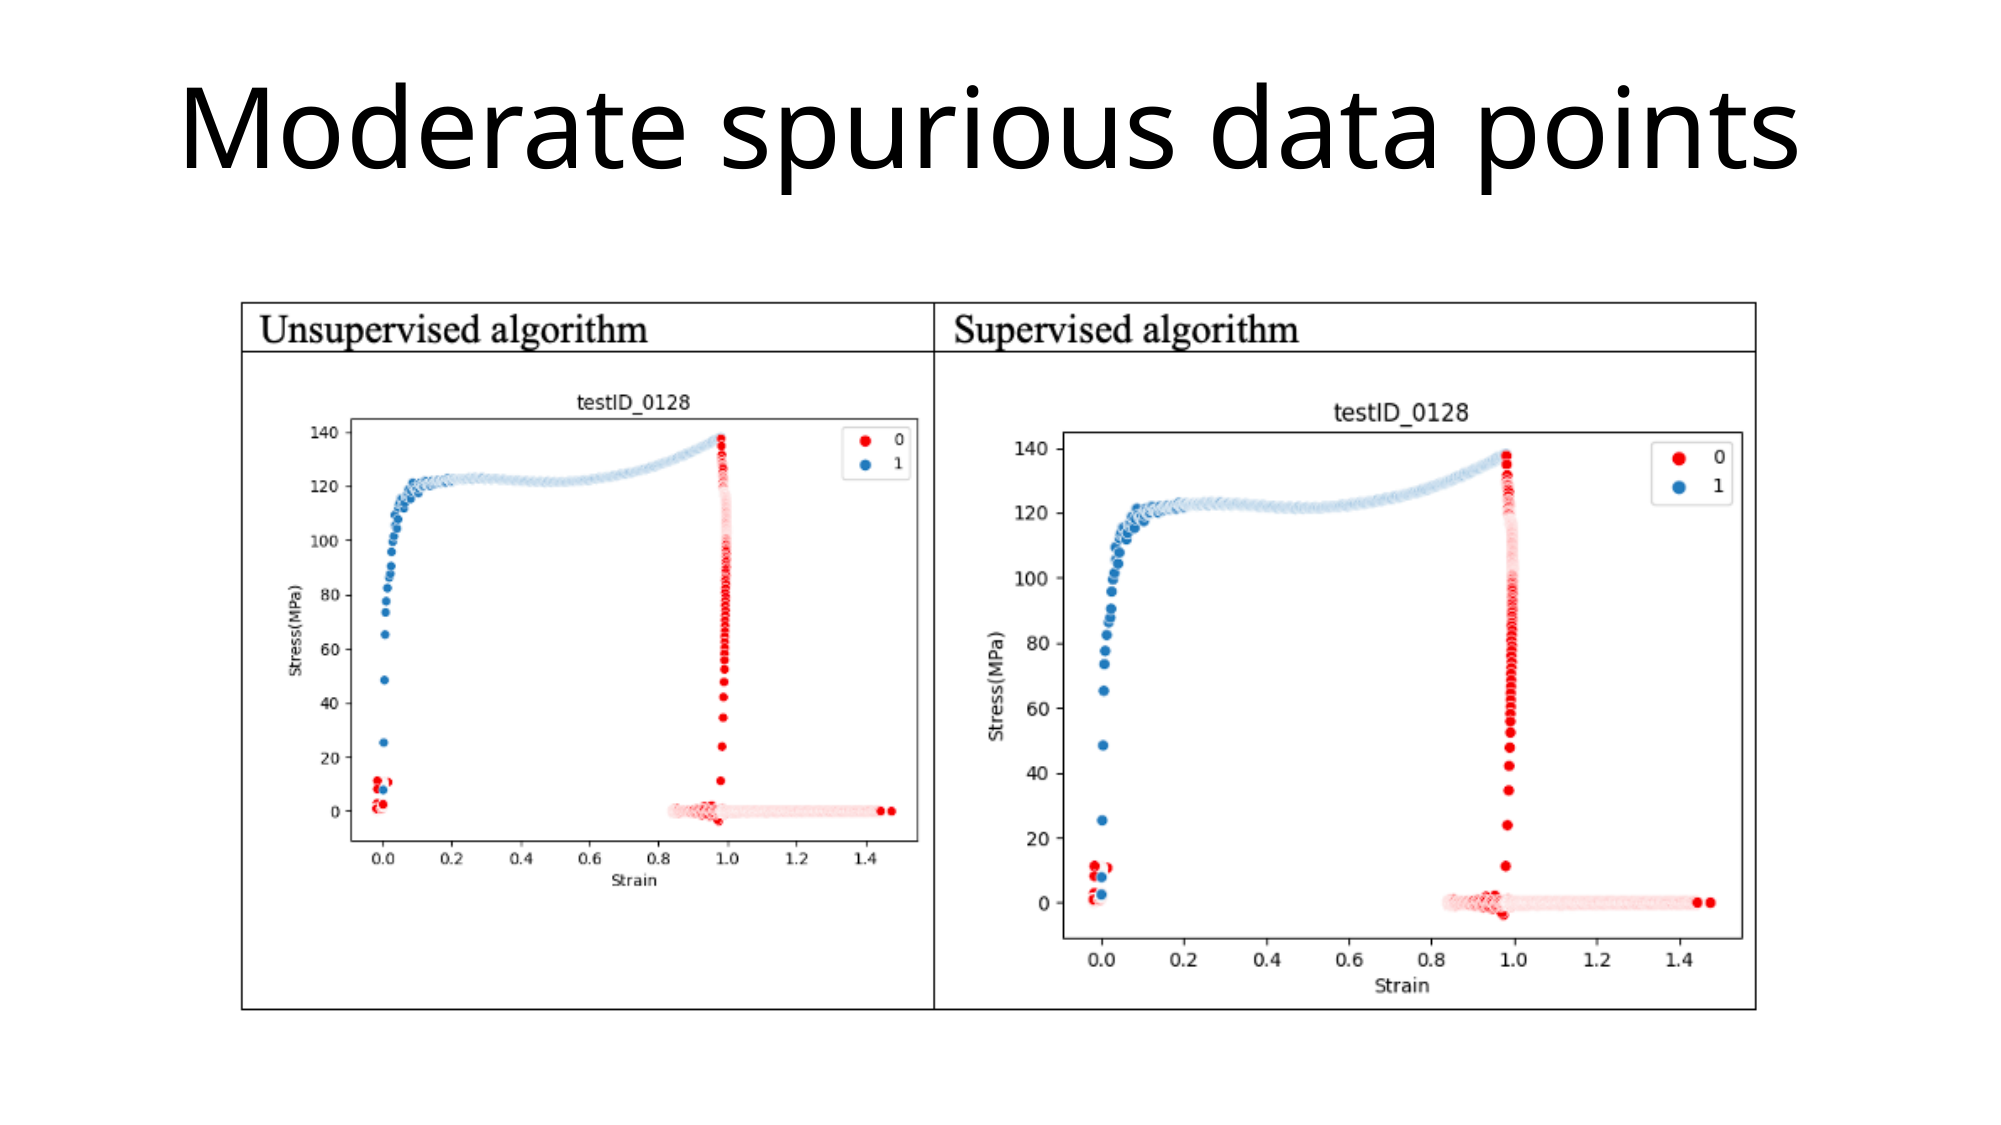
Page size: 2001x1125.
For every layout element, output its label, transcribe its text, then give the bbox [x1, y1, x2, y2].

title Moderate spurious data points [117, 0, 1863, 201]
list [238, 299, 1762, 1014]
